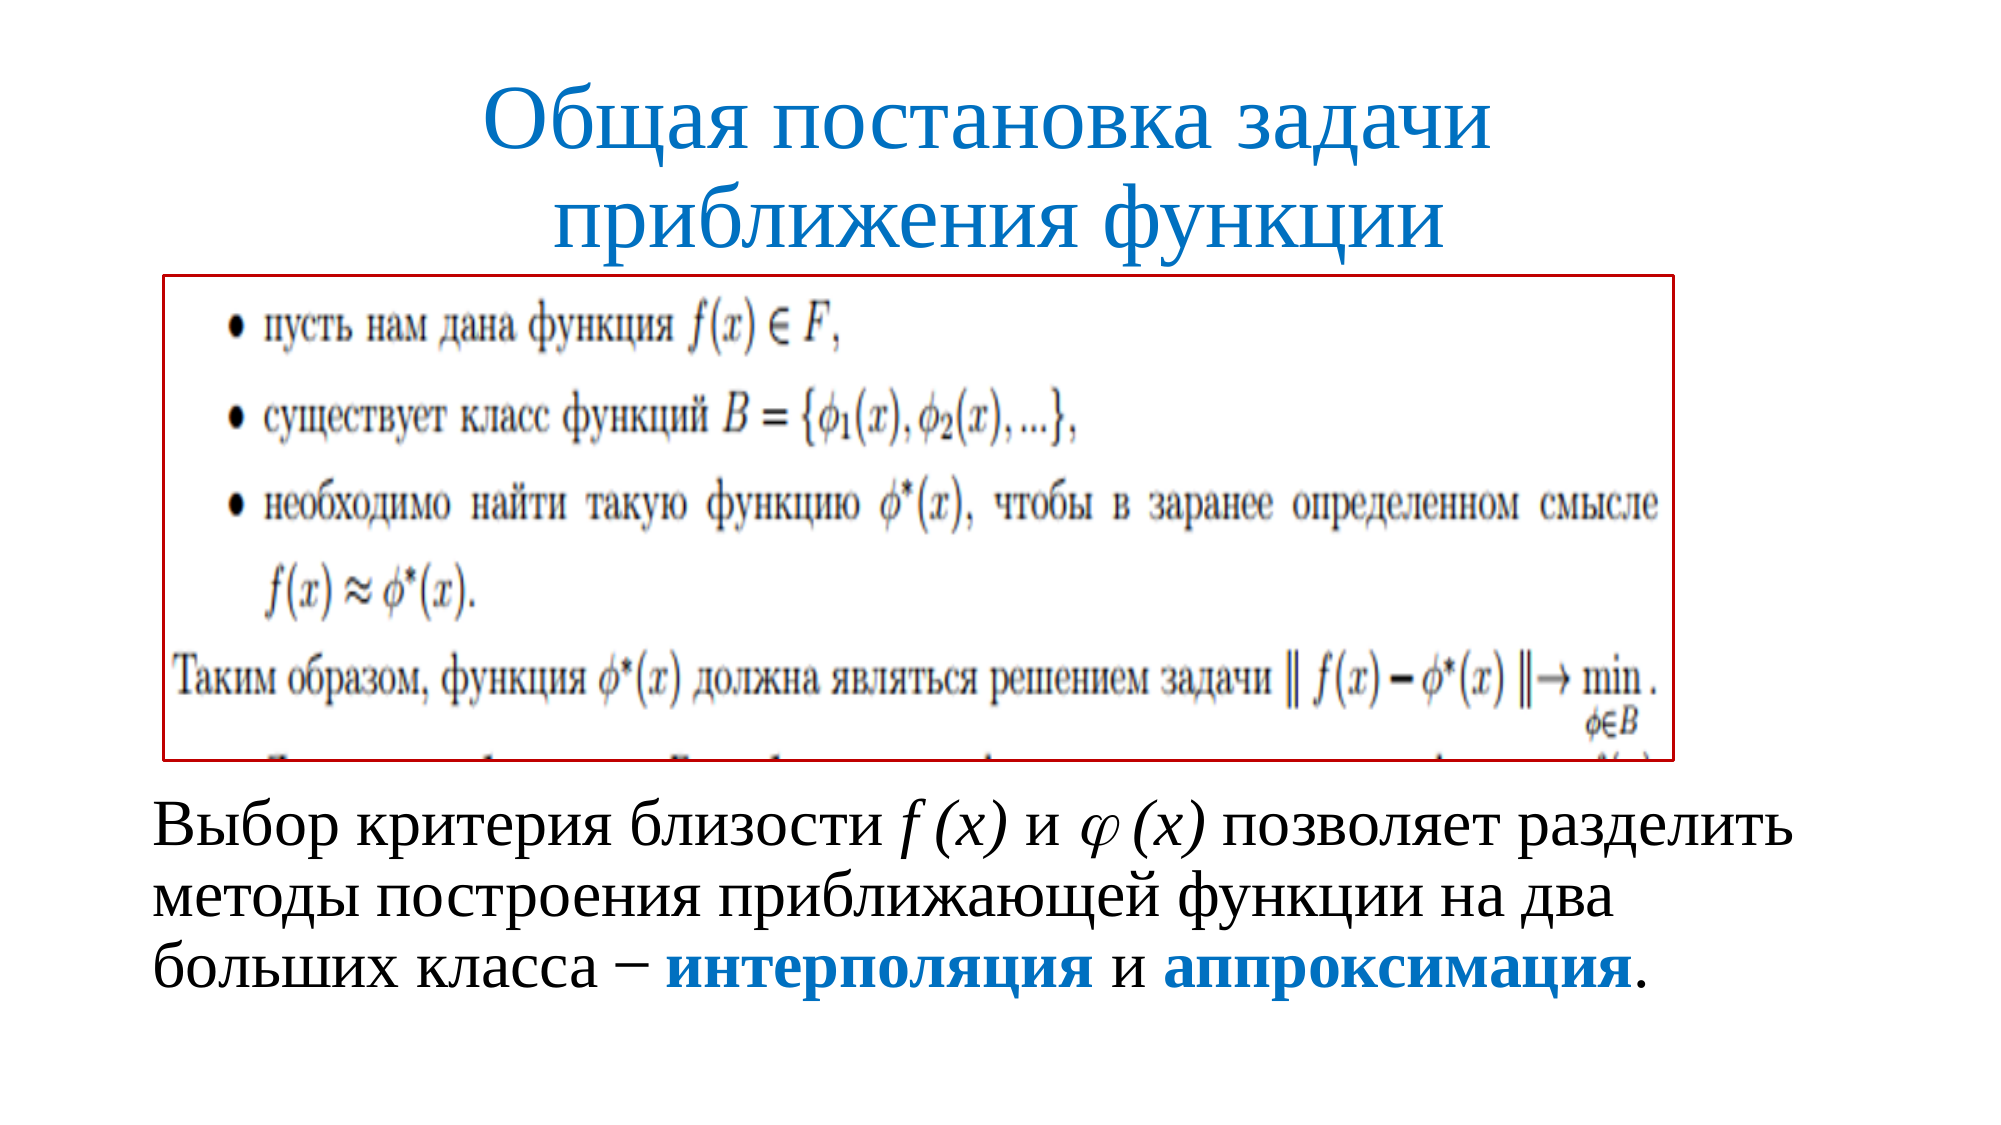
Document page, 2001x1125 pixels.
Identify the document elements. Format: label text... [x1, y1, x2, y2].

picture [165, 277, 1672, 760]
title Общая постановка задачи приближения функции [137, 59, 1863, 277]
list Выбор критерия близости f (x) и  (x) позволяет разделить методы построения приближающей функции на два больших класса ̶ интерполяция и аппроксимация. [137, 277, 1863, 1014]
